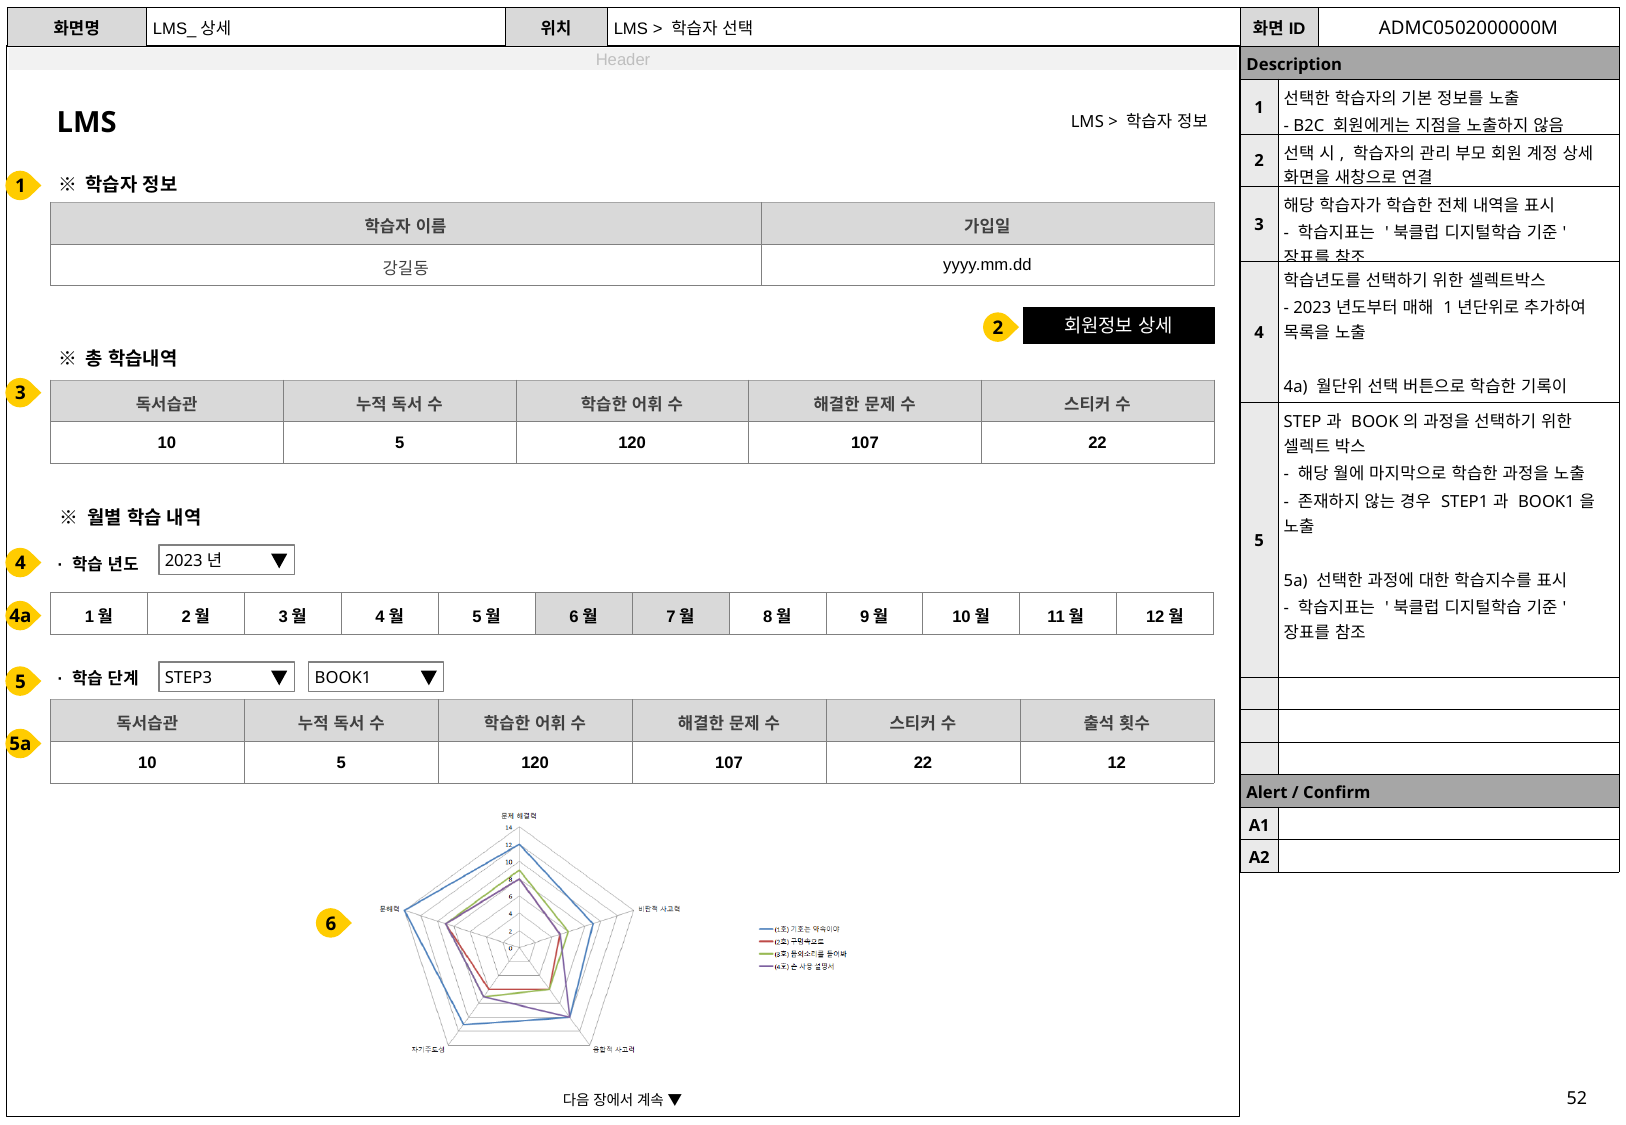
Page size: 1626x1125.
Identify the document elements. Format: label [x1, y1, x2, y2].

table_cell [1241, 678, 1278, 709]
table_cell [762, 245, 1214, 285]
table_header [633, 700, 826, 741]
table_cell [1241, 187, 1278, 261]
table_cell [245, 742, 438, 783]
table_header [608, 8, 1240, 46]
table_cell [51, 422, 283, 463]
table_header [148, 593, 244, 634]
table_header [633, 593, 729, 634]
text_box [52, 166, 184, 201]
table_cell [1021, 742, 1214, 783]
table_cell [1279, 840, 1619, 872]
table_cell [1241, 840, 1278, 872]
table_header [245, 700, 438, 741]
text_box [1, 164, 40, 207]
text_box [158, 544, 295, 576]
table_cell [1279, 135, 1619, 186]
table_cell [284, 422, 516, 463]
table_header [51, 593, 147, 634]
table_cell [51, 245, 761, 285]
text_box [978, 305, 1018, 348]
table_header [439, 700, 632, 741]
table_cell [827, 742, 1020, 783]
text_box [53, 499, 208, 534]
table_header [1117, 593, 1213, 634]
table_cell [633, 742, 826, 783]
table_cell [1279, 187, 1619, 261]
table_header [51, 381, 283, 421]
table_header [506, 8, 607, 46]
table_cell [749, 422, 981, 463]
picture [375, 810, 851, 1072]
table_cell [1241, 80, 1278, 134]
table_cell [1241, 135, 1278, 186]
text_box [311, 901, 350, 944]
table_cell [1241, 775, 1619, 807]
text_box [51, 662, 145, 694]
table_header [1020, 593, 1116, 634]
table_cell [1279, 808, 1619, 839]
table_header [982, 381, 1214, 421]
table_cell [1241, 403, 1278, 677]
table_cell [439, 742, 632, 783]
table_cell [51, 742, 244, 783]
table_header [923, 593, 1019, 634]
text_box [1, 541, 40, 584]
table_cell [1279, 678, 1619, 709]
table_header [1021, 700, 1214, 741]
text_box [308, 661, 445, 693]
table_cell [1241, 262, 1278, 402]
table_cell [1279, 710, 1619, 742]
text_box [1, 589, 40, 642]
table_header [342, 593, 438, 634]
table_header [536, 593, 632, 634]
text_box [51, 547, 145, 580]
table_cell [1279, 262, 1619, 402]
text_box [52, 340, 184, 376]
table_header [1241, 8, 1318, 46]
table_cell [982, 422, 1214, 463]
table_header [51, 203, 761, 244]
table_header [245, 593, 341, 634]
text_box [864, 104, 1215, 137]
table_cell [1241, 710, 1278, 742]
table_cell [1241, 743, 1278, 774]
table_header [827, 593, 922, 634]
text_box [158, 661, 295, 693]
table_cell [1279, 80, 1619, 134]
table_header [749, 381, 981, 421]
table_header [284, 381, 516, 421]
table_cell [1279, 403, 1619, 677]
table_header [730, 593, 826, 634]
table_header [1241, 47, 1619, 79]
text_box [1, 659, 40, 702]
table_header [439, 593, 535, 634]
text_box [1, 717, 40, 770]
table_header [1319, 8, 1619, 46]
text_box [1, 371, 40, 414]
text_box [50, 97, 123, 145]
table_cell [1241, 808, 1278, 839]
table_header [517, 381, 748, 421]
table_header [51, 700, 244, 741]
table_header [8, 8, 146, 46]
table_header [762, 203, 1214, 244]
text_box [1021, 305, 1216, 346]
table_header [147, 8, 505, 46]
table_cell [517, 422, 748, 463]
table_header [827, 700, 1020, 741]
table_cell [1279, 743, 1619, 774]
